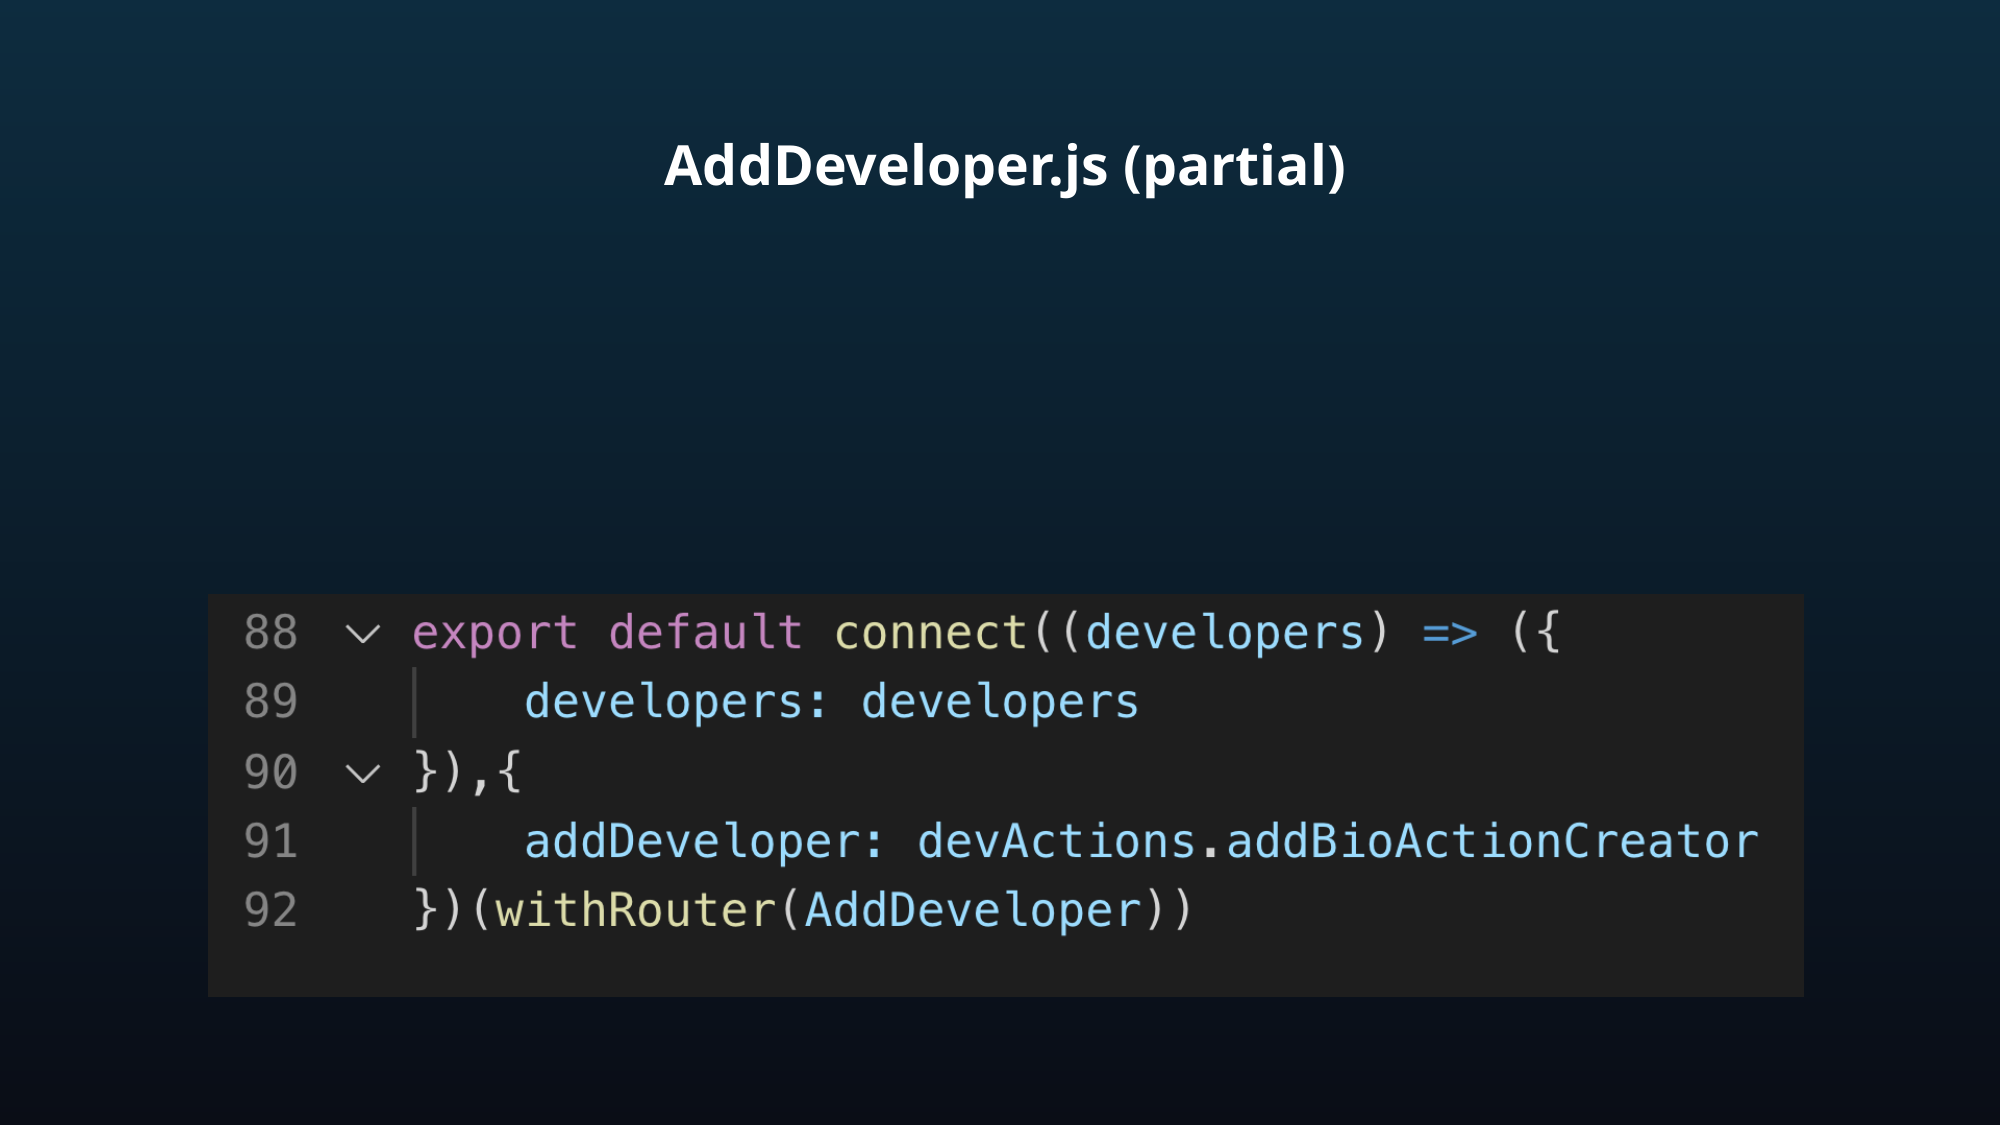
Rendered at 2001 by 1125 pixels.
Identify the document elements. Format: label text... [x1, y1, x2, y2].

title AddDeveloper.js (partial) [620, 117, 1392, 218]
picture [208, 594, 1804, 997]
